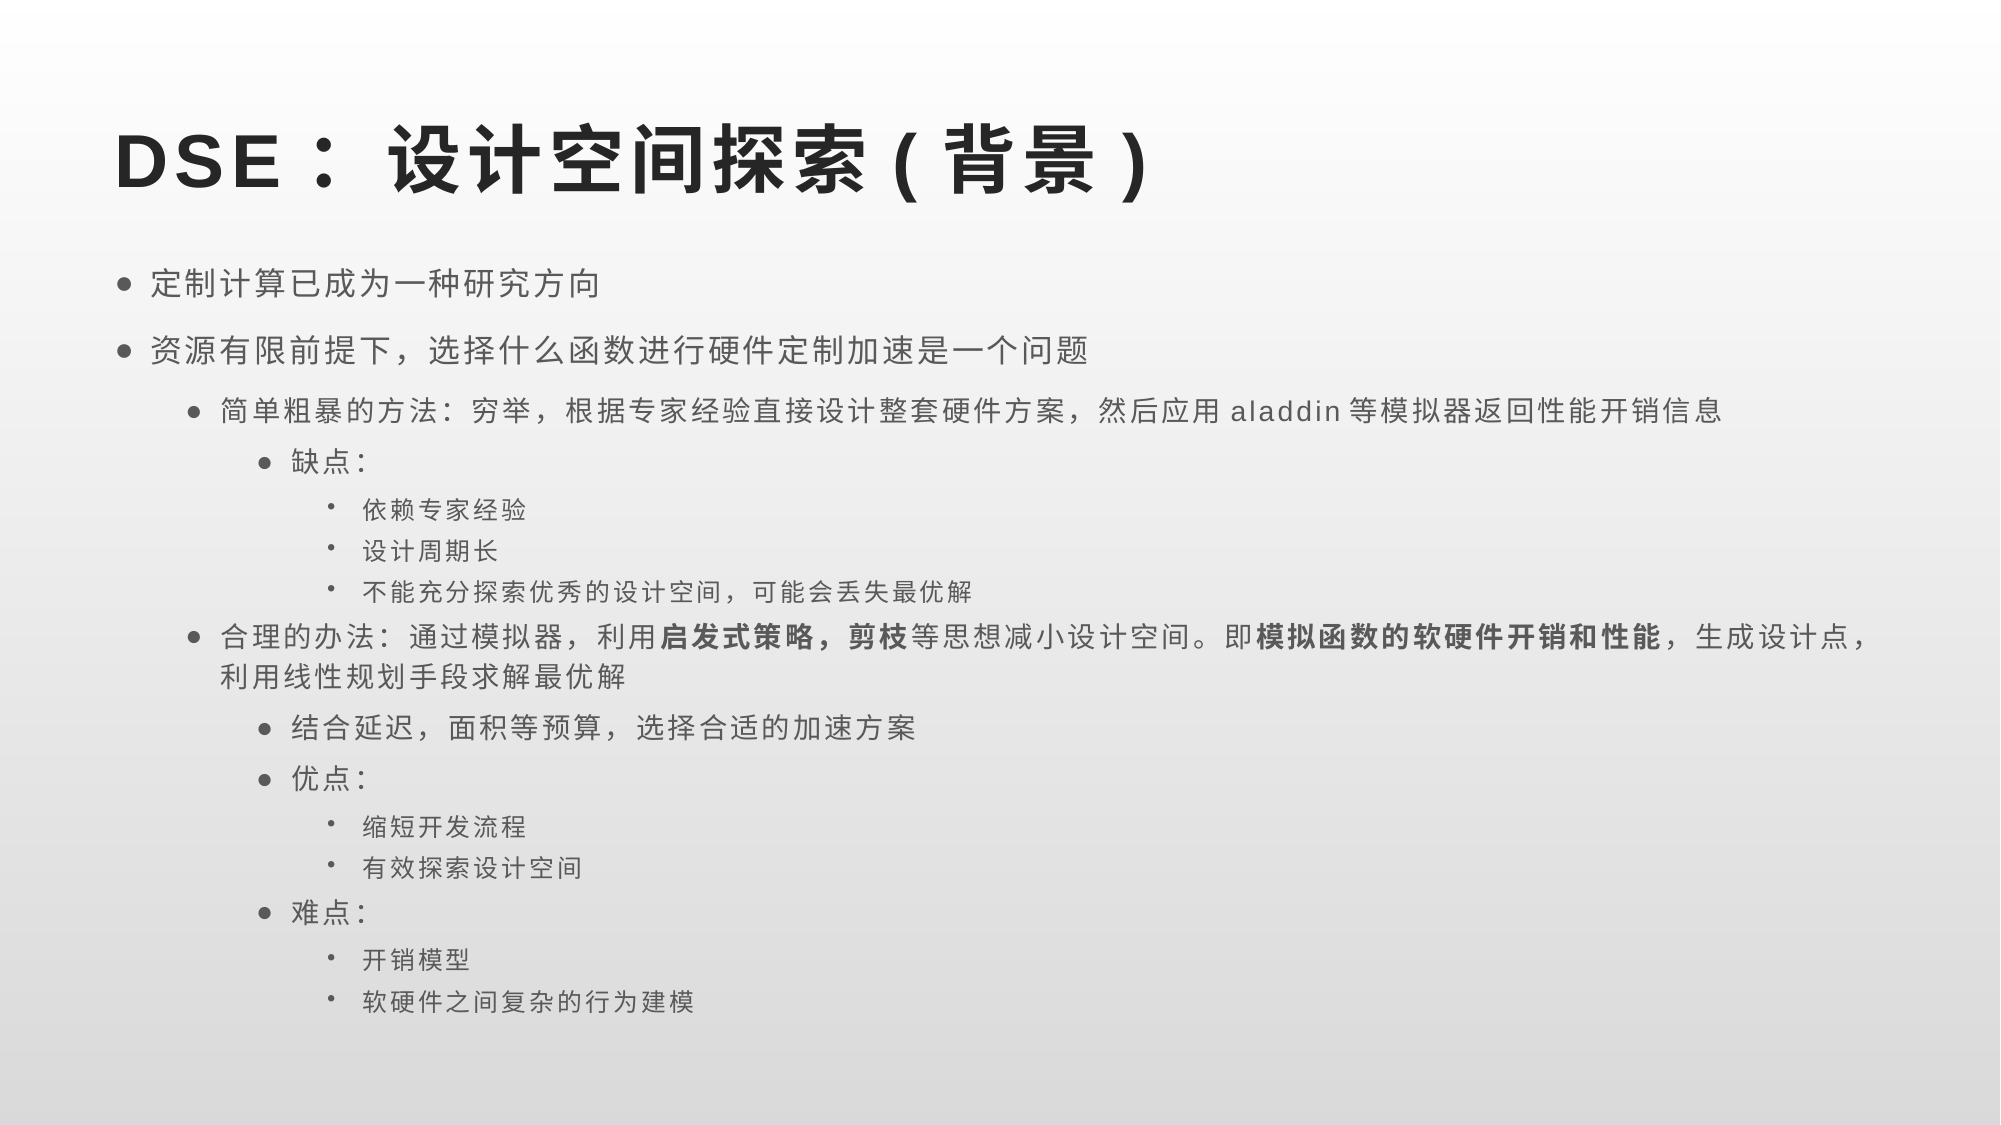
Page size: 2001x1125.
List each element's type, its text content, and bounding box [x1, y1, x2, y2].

list 定制计算已成为一种研究方向 资源有限前提下，选择什么函数进行硬件定制加速是一个问题 简单粗暴的方法：穷举，根据专家经验直接设计整套硬件方案，然后应用aladdin等模拟器返回性能开销信息 缺点： 依赖专家经验 设计周期长 不能充分探索优秀的设计空间，可能会丢失最优解 合理的办法：通过模拟器，利用启发式策略，剪枝等思想减小设计空间。即模拟函数的软硬件开销和性能，生成设计点，利用线性规划手段求解最优解 结合延迟，面积等预算，选择合适的加速方案 优点： 缩短开发流程 有效探索设计空间 难点： 开销模型 软硬件之间复杂的行为建模 [99, 244, 1900, 1026]
title DSE：设计空间探索(背景) [99, 99, 1900, 216]
